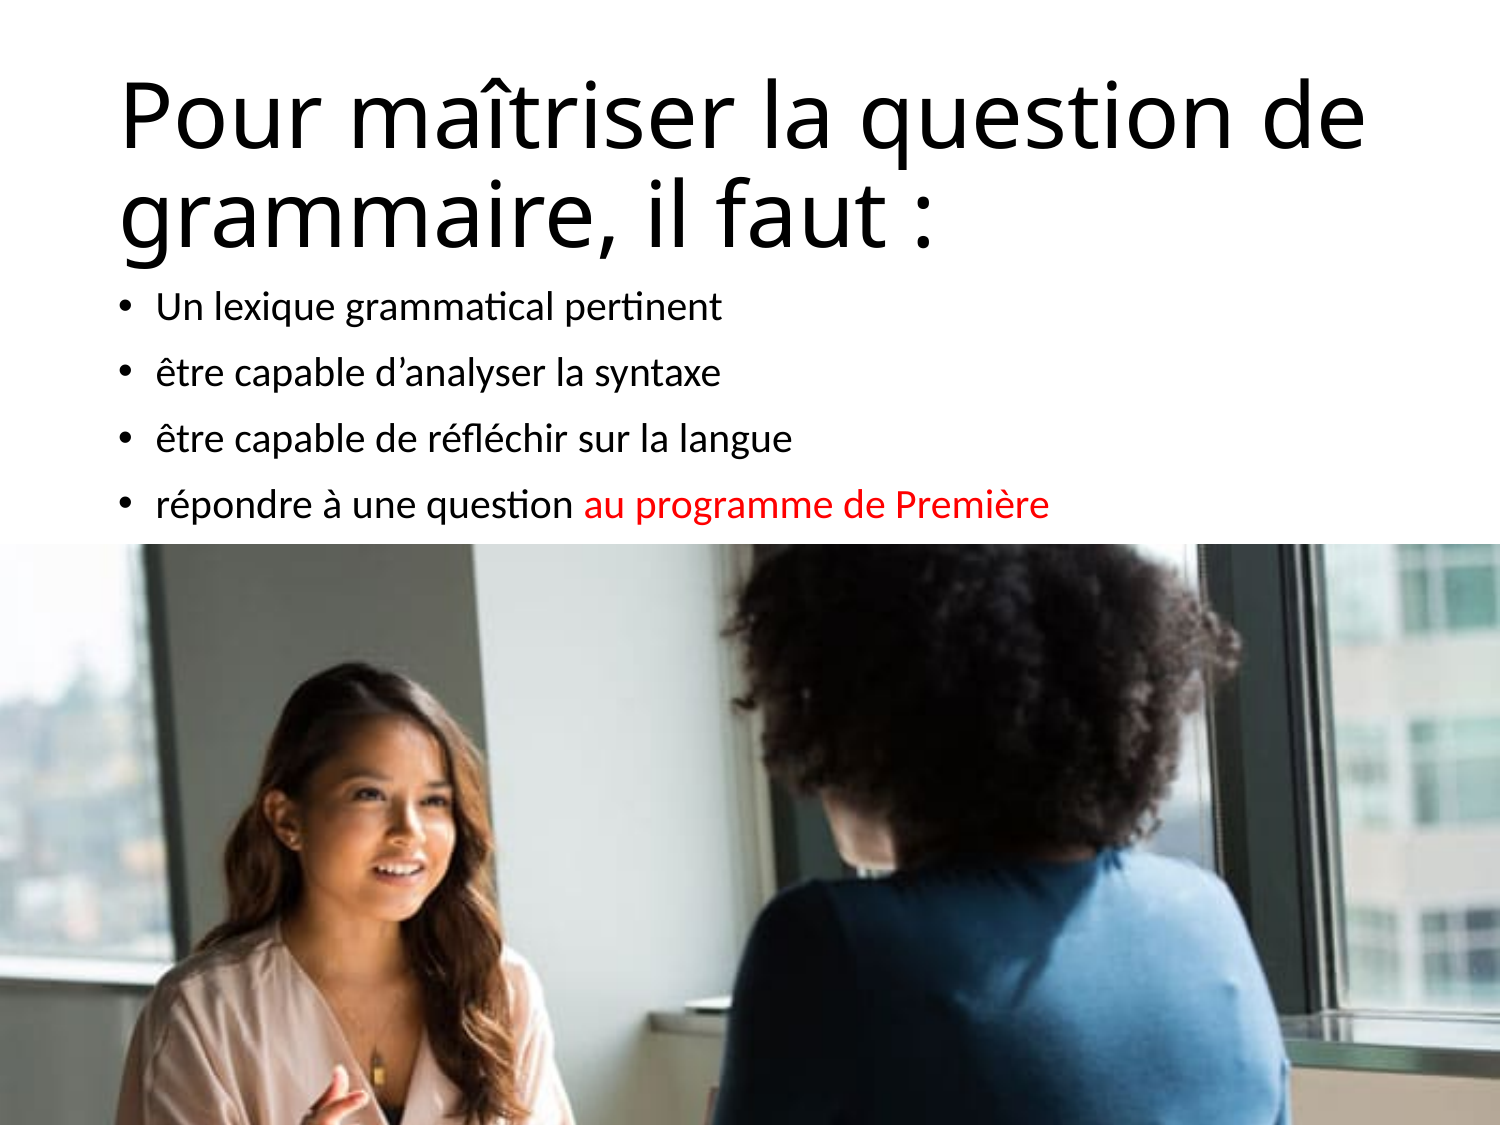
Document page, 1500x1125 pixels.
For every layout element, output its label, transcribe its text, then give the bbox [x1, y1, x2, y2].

list Un lexique grammatical pertinent être capable d’analyser la syntaxe être capable de réfléchir sur la langue répondre à une question au programme de Première [103, 277, 1459, 544]
title Pour maîtriser la question de grammaire, il faut : [103, 59, 1397, 277]
picture [0, 544, 1500, 1125]
